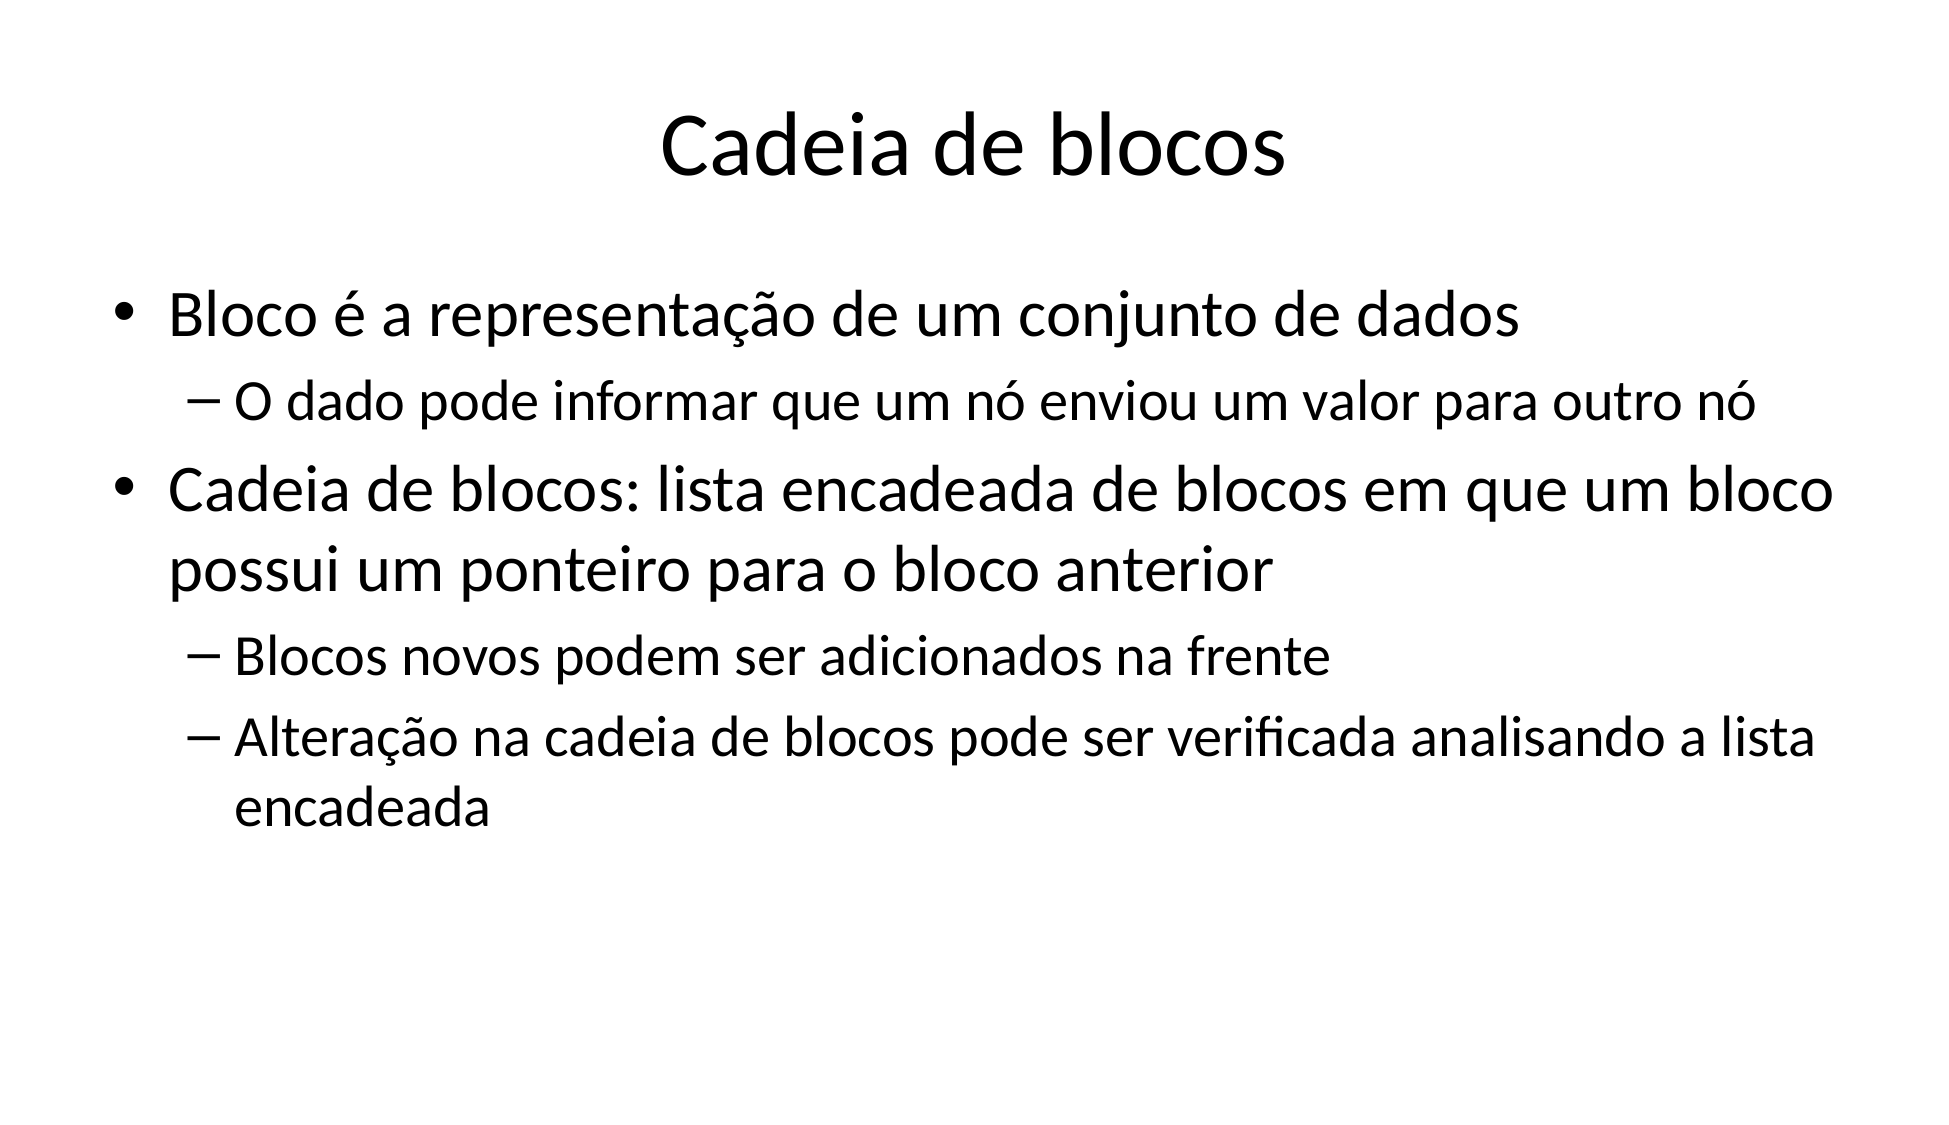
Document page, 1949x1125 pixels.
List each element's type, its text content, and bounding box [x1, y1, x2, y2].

title Cadeia de blocos [97, 45, 1852, 233]
list Bloco é a representação de um conjunto de dados O dado pode informar que um nó enviou um valor para outro nó Cadeia de blocos: lista encadeada de blocos em que um bloco possui um ponteiro para o bloco anterior Blocos novos podem ser adicionados na frente Alteração na cadeia de blocos pode ser verificada analisando a lista encadeada [97, 262, 1852, 1005]
